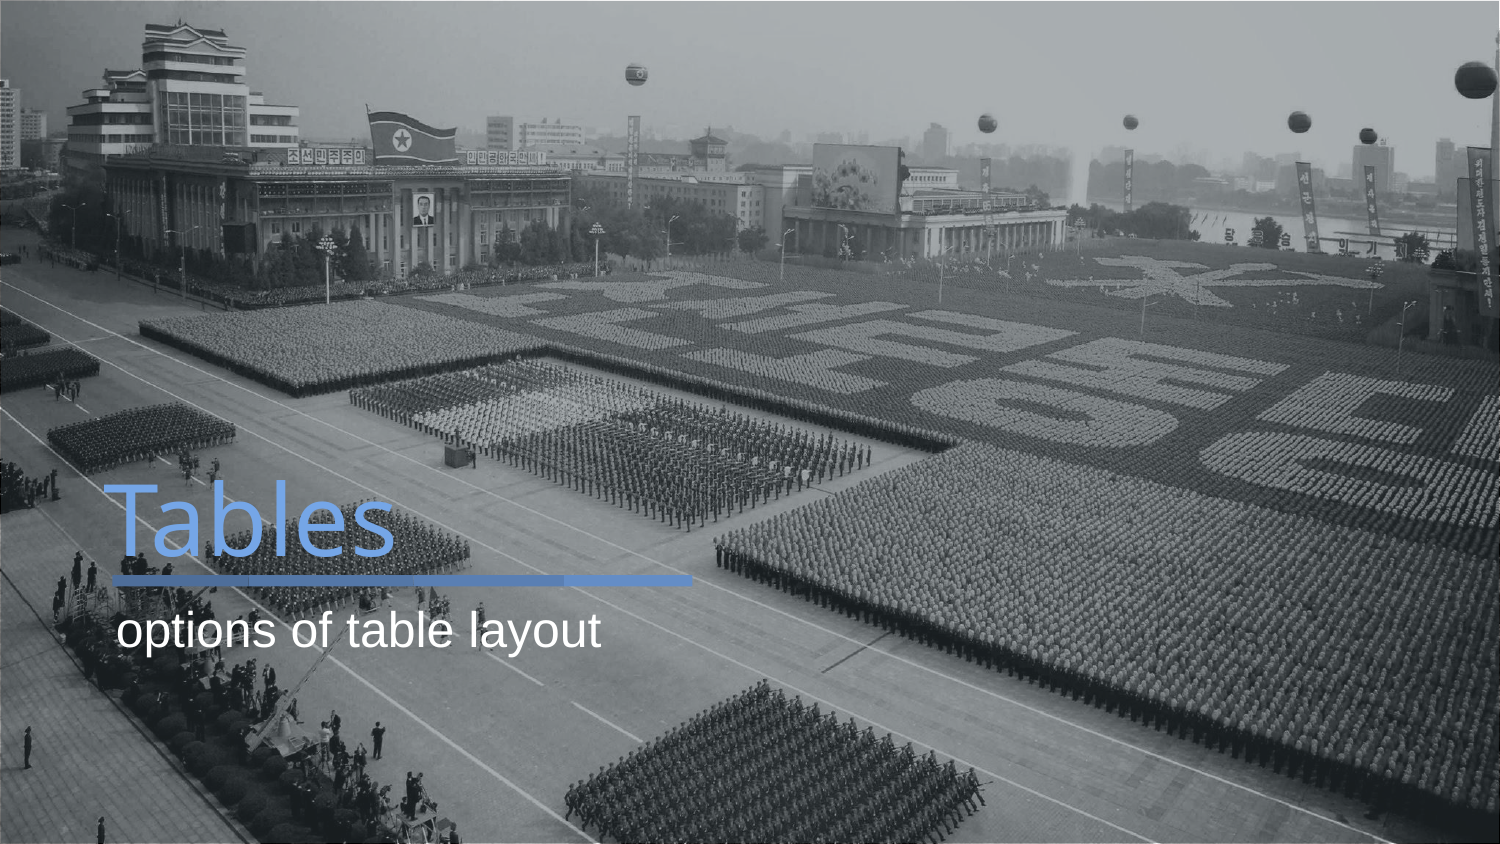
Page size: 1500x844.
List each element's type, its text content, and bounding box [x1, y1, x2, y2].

picture [0, 0, 1500, 844]
subtitle options of table layout [100, 573, 1000, 644]
title Tables [88, 447, 920, 586]
